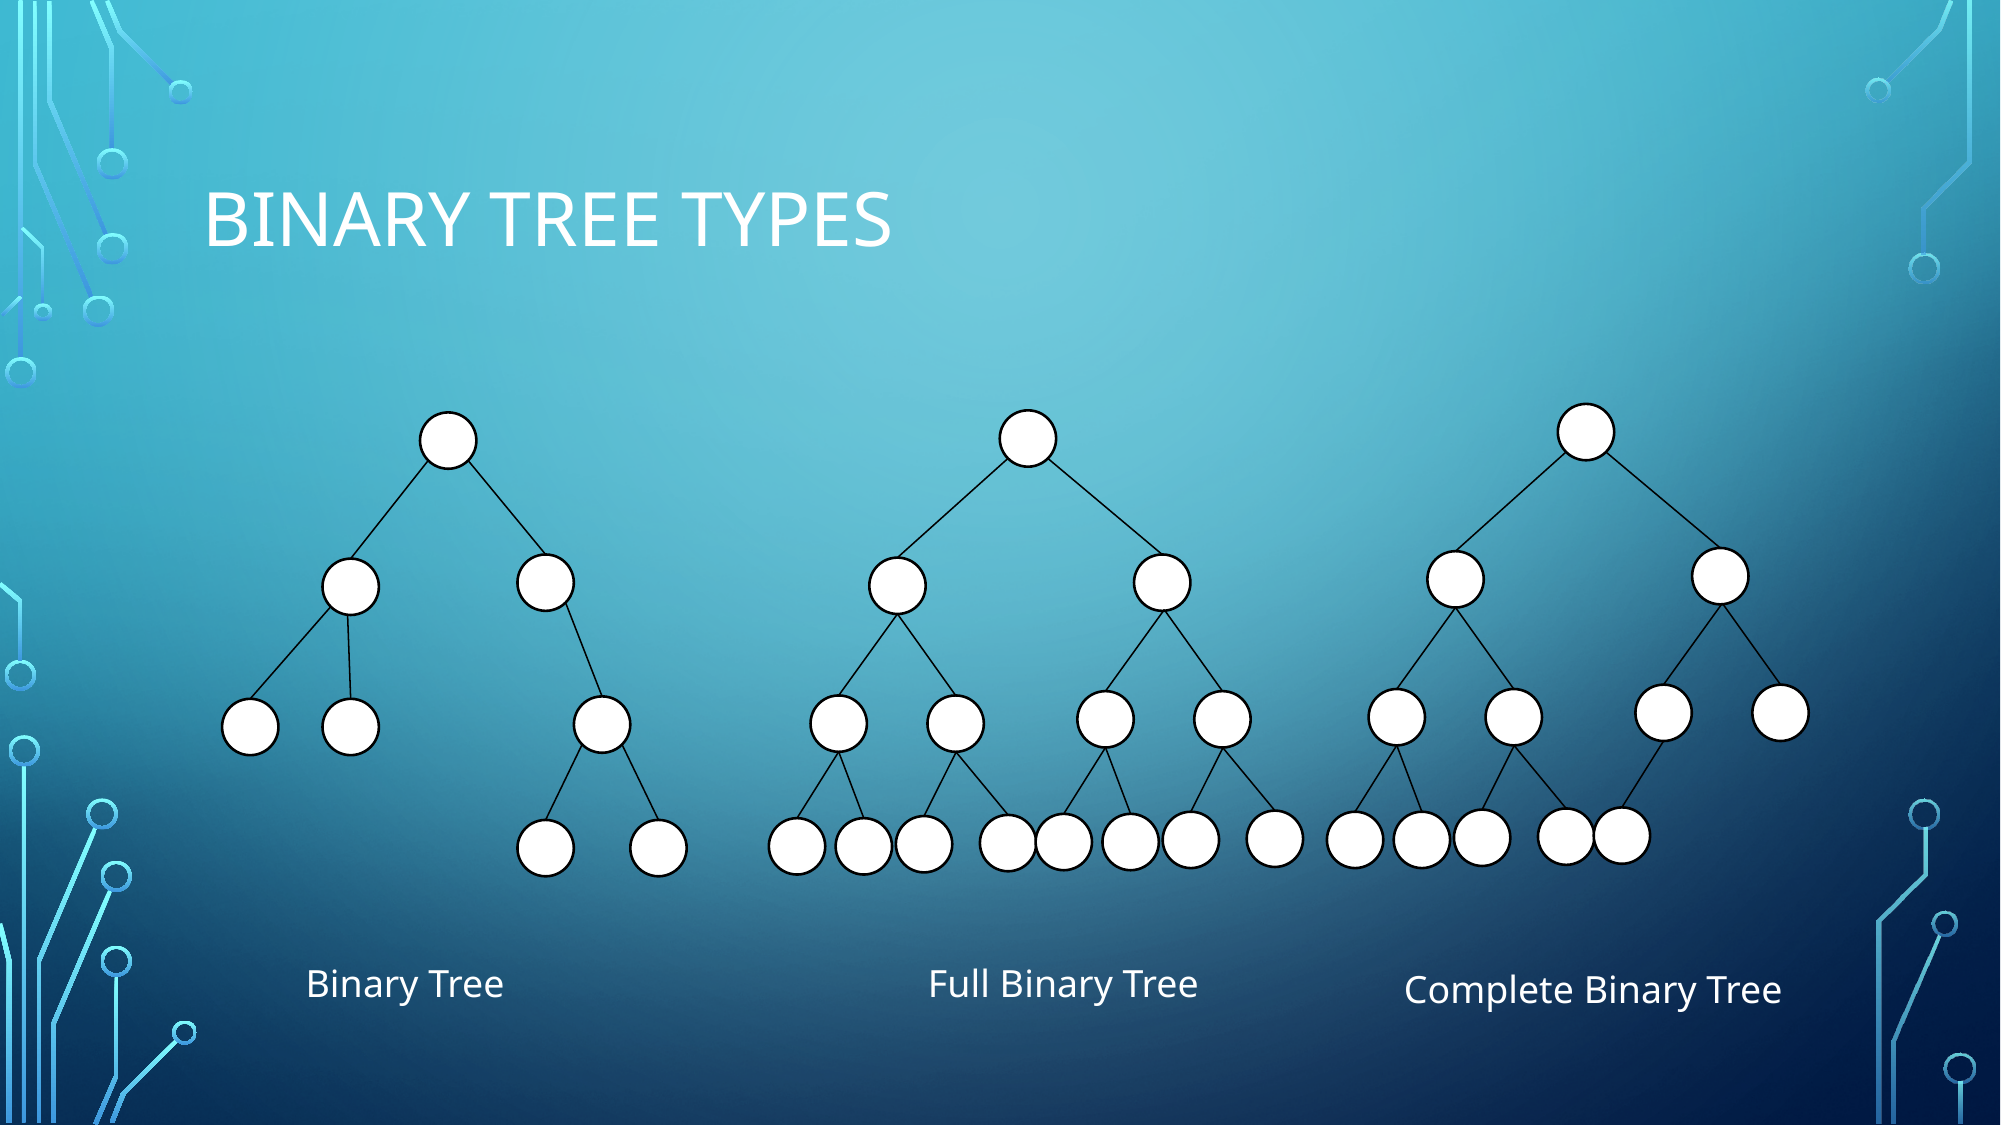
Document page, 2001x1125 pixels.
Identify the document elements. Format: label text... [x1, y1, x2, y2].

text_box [768, 410, 1304, 875]
text_box Complete Binary Tree [1389, 958, 1798, 1019]
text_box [221, 412, 687, 877]
title Binary tree types [187, 101, 1813, 344]
text_box Binary Tree [290, 952, 520, 1013]
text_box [1326, 403, 1809, 869]
text_box Full Binary Tree [913, 952, 1214, 1013]
